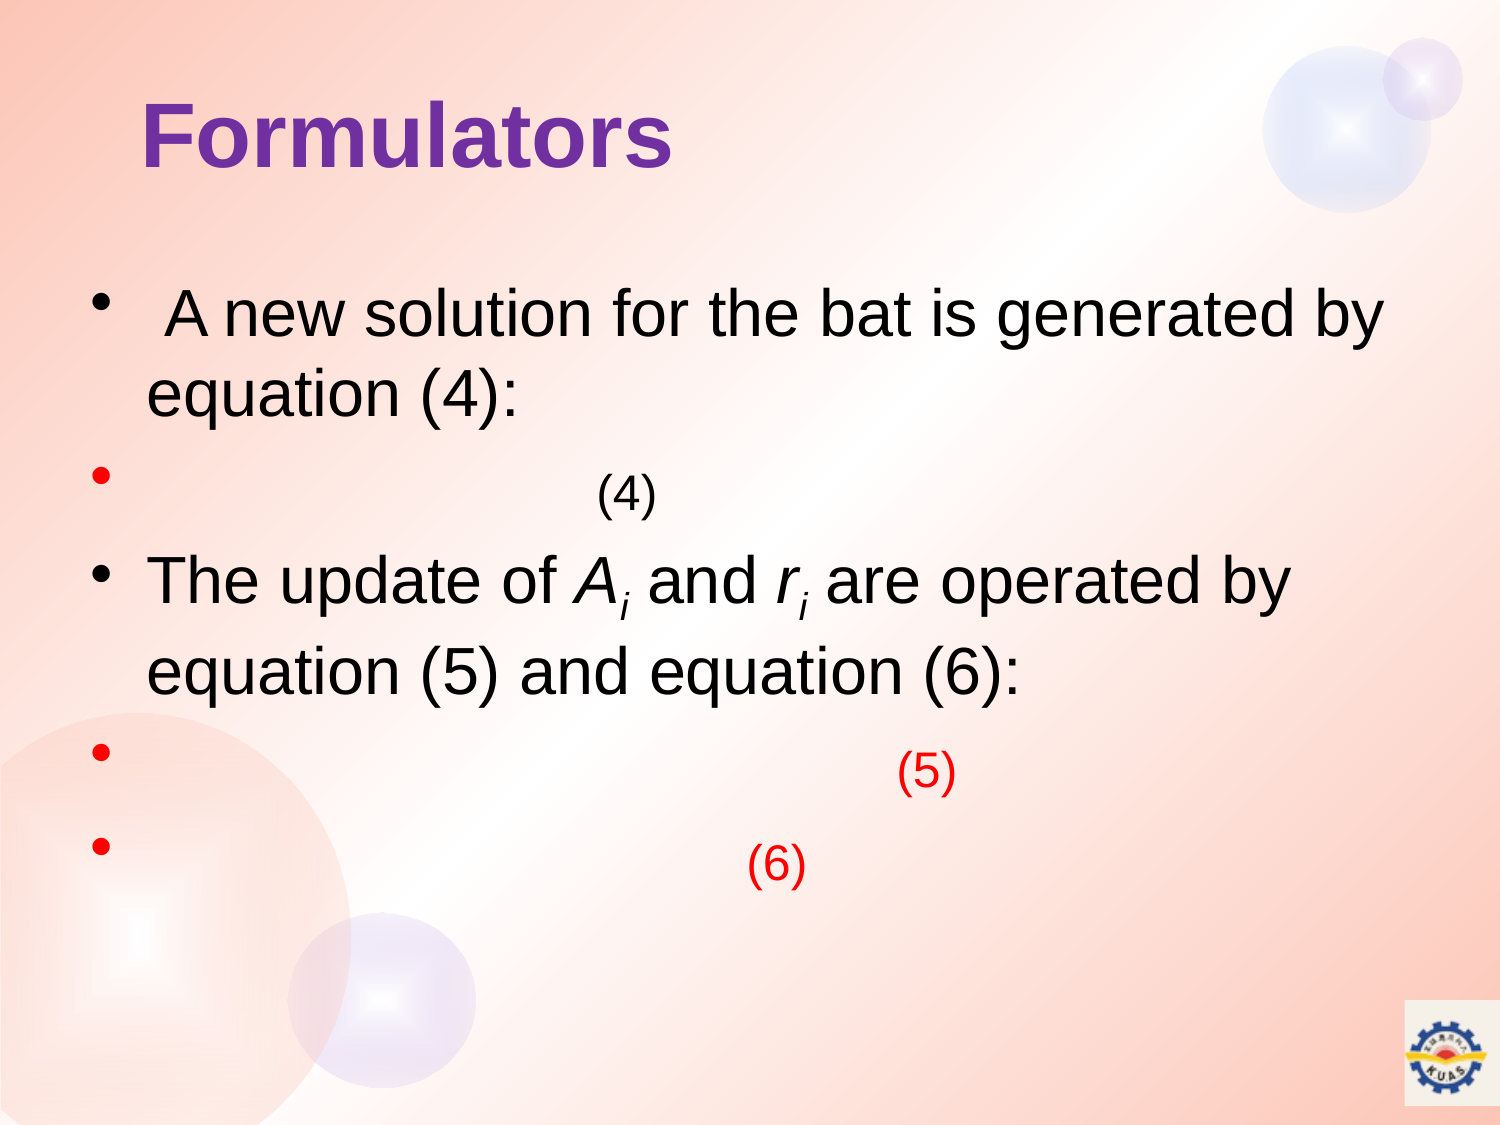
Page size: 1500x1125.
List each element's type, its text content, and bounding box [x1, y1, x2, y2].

picture [1404, 1000, 1500, 1106]
title Formulators [125, 75, 1425, 188]
